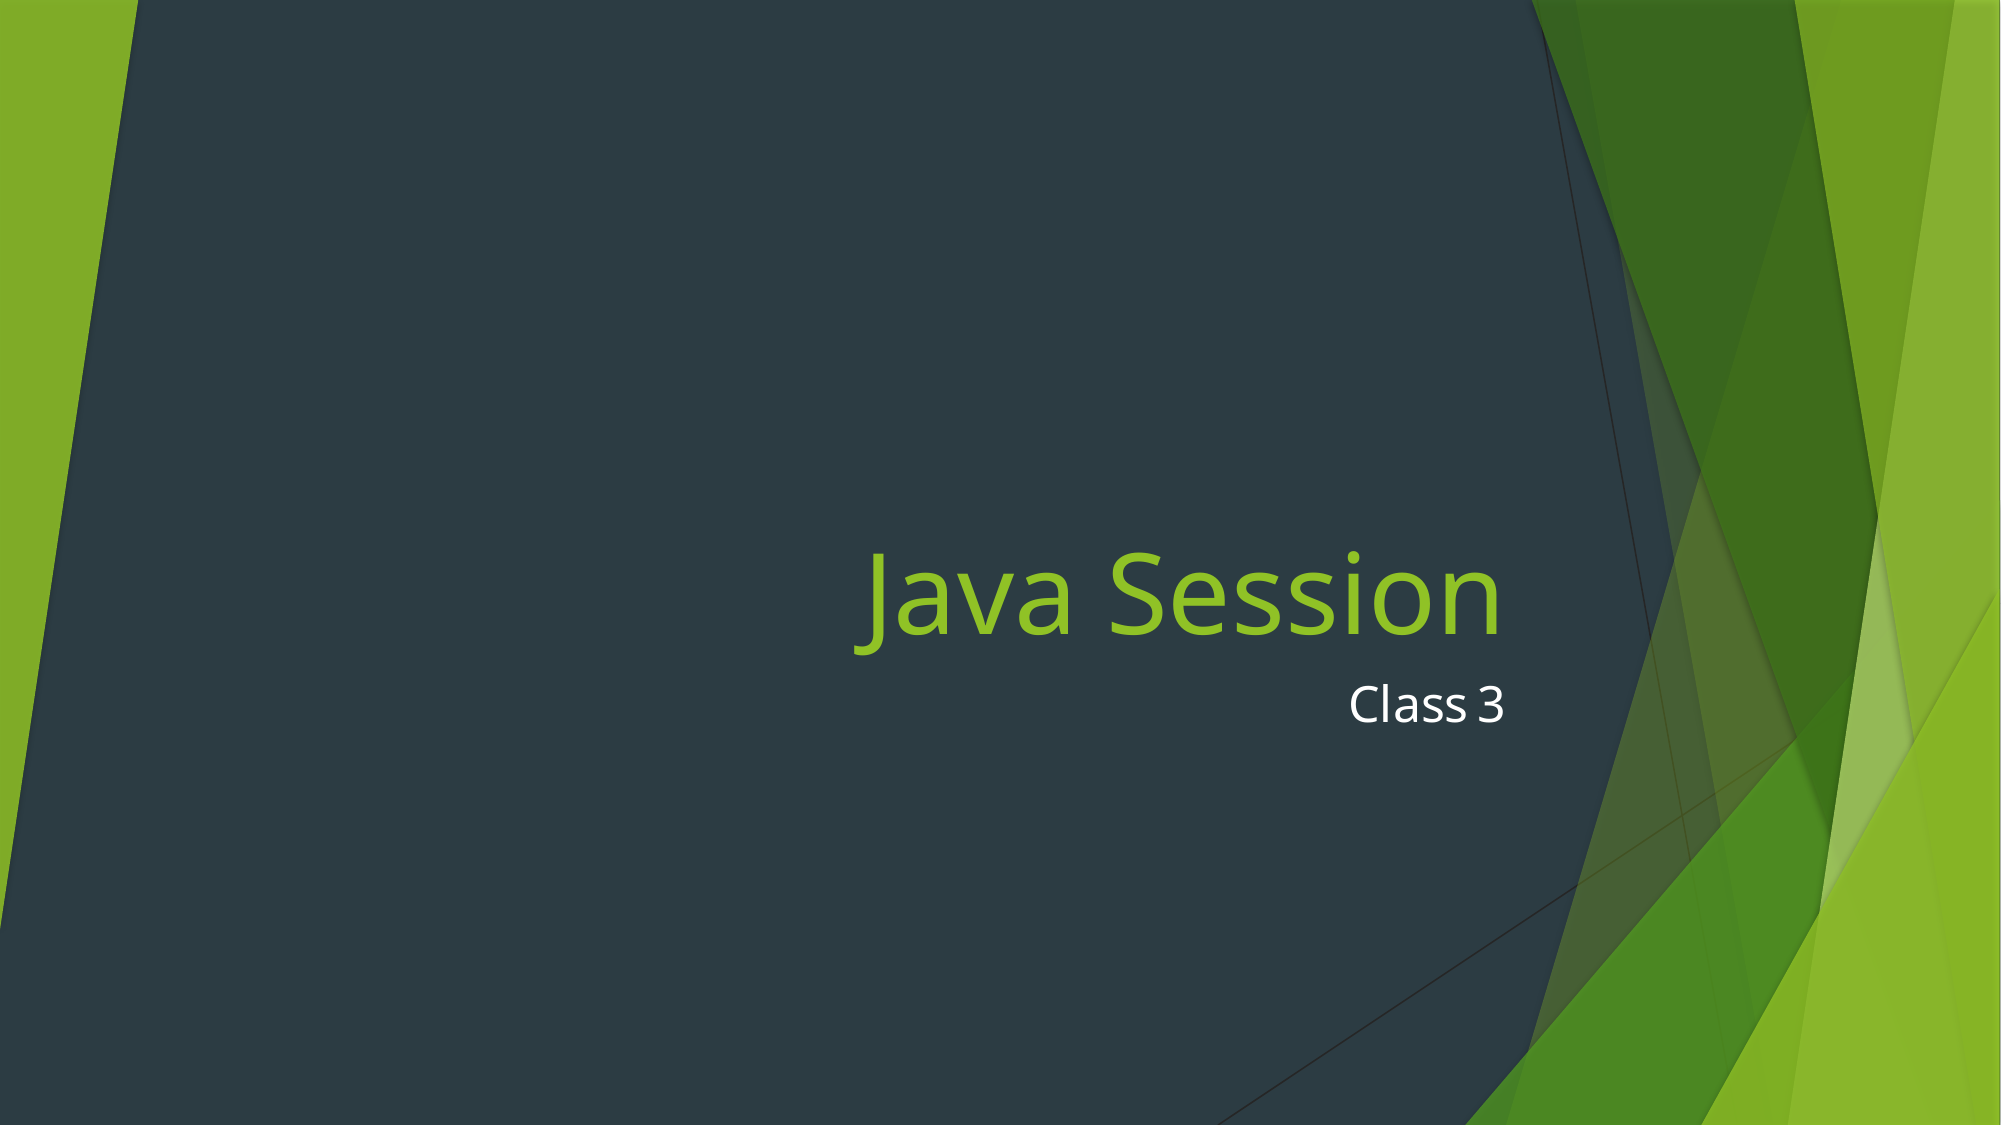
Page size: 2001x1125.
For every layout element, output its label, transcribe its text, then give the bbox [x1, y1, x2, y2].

subtitle Class 3 [247, 664, 1522, 845]
title Java Session [247, 394, 1522, 664]
